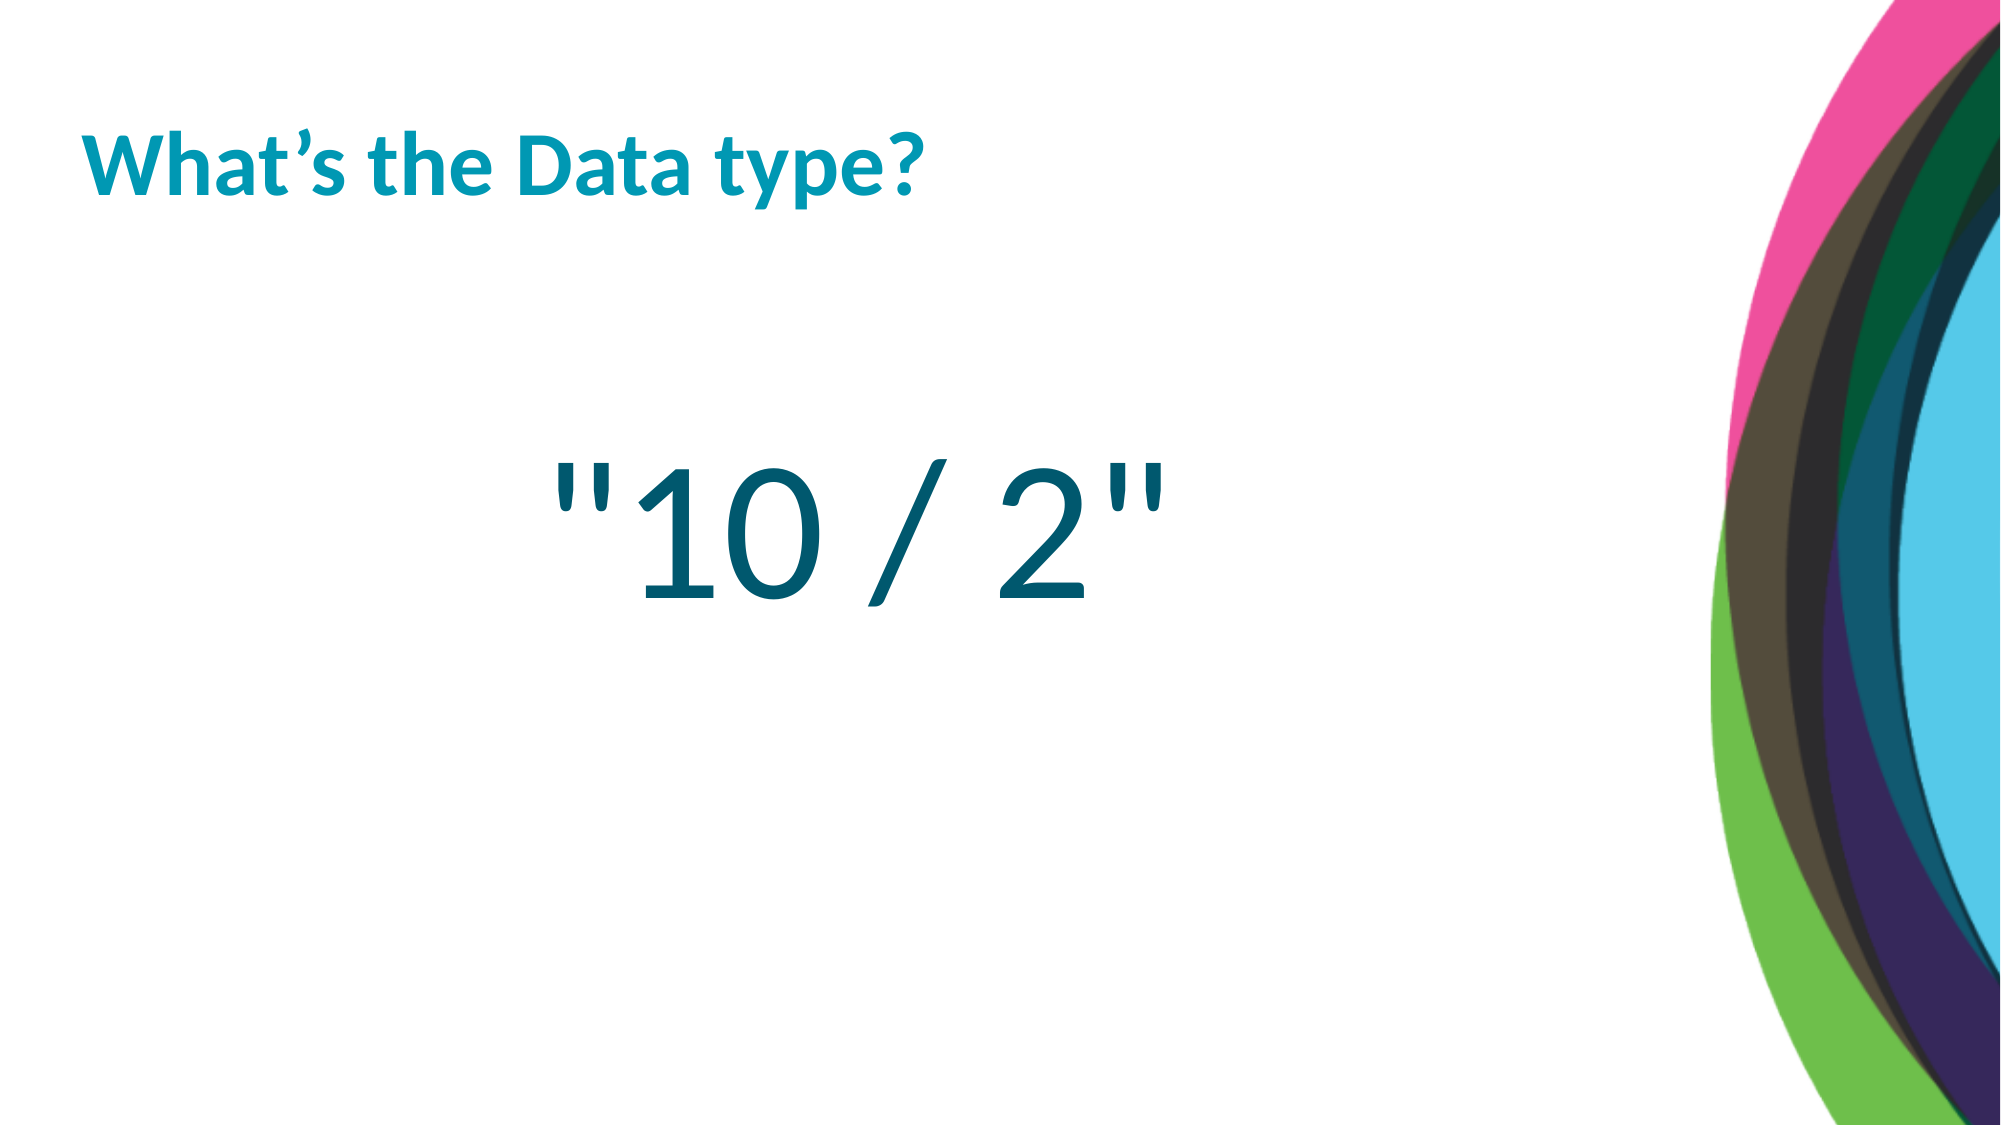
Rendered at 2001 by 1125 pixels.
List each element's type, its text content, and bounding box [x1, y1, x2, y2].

list "10 / 2" [66, 446, 1650, 1065]
picture [1711, 0, 2001, 1125]
list What’s the Data type? [66, 121, 1650, 260]
